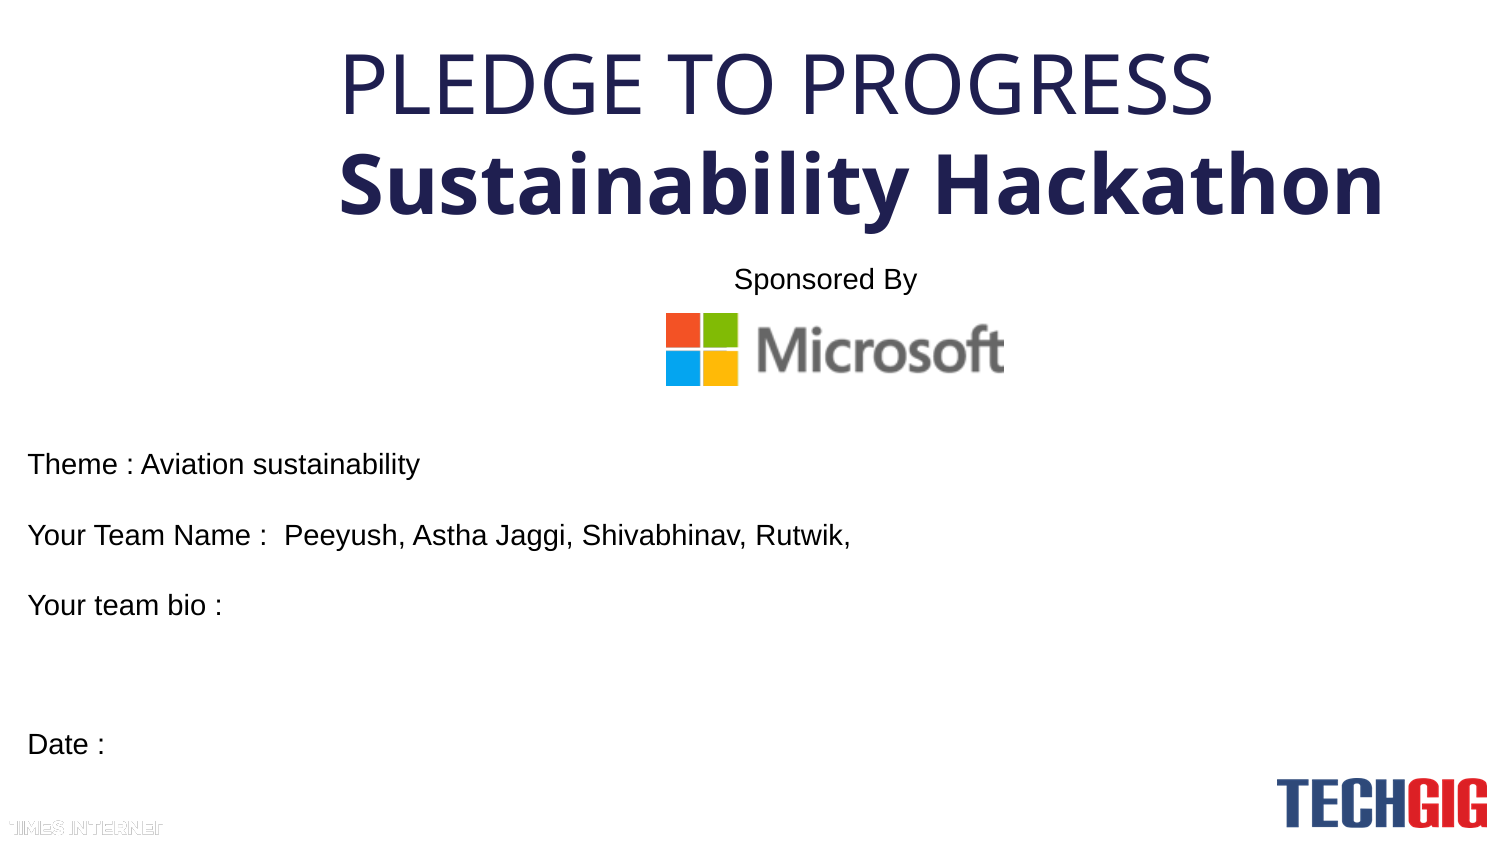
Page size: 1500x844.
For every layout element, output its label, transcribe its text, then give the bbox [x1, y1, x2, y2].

text_box Sponsored By [719, 245, 942, 309]
picture [665, 313, 1004, 386]
text_box [0, 508, 766, 844]
picture [1277, 777, 1488, 828]
title PLEDGE TO PROGRESS Sustainability Hackathon [323, 16, 1500, 111]
text_box Theme : Aviation sustainability Your Team Name : Peeyush, Astha Jaggi, Shivabhinav, Rutwik, Your team bio : Date : [12, 403, 923, 769]
